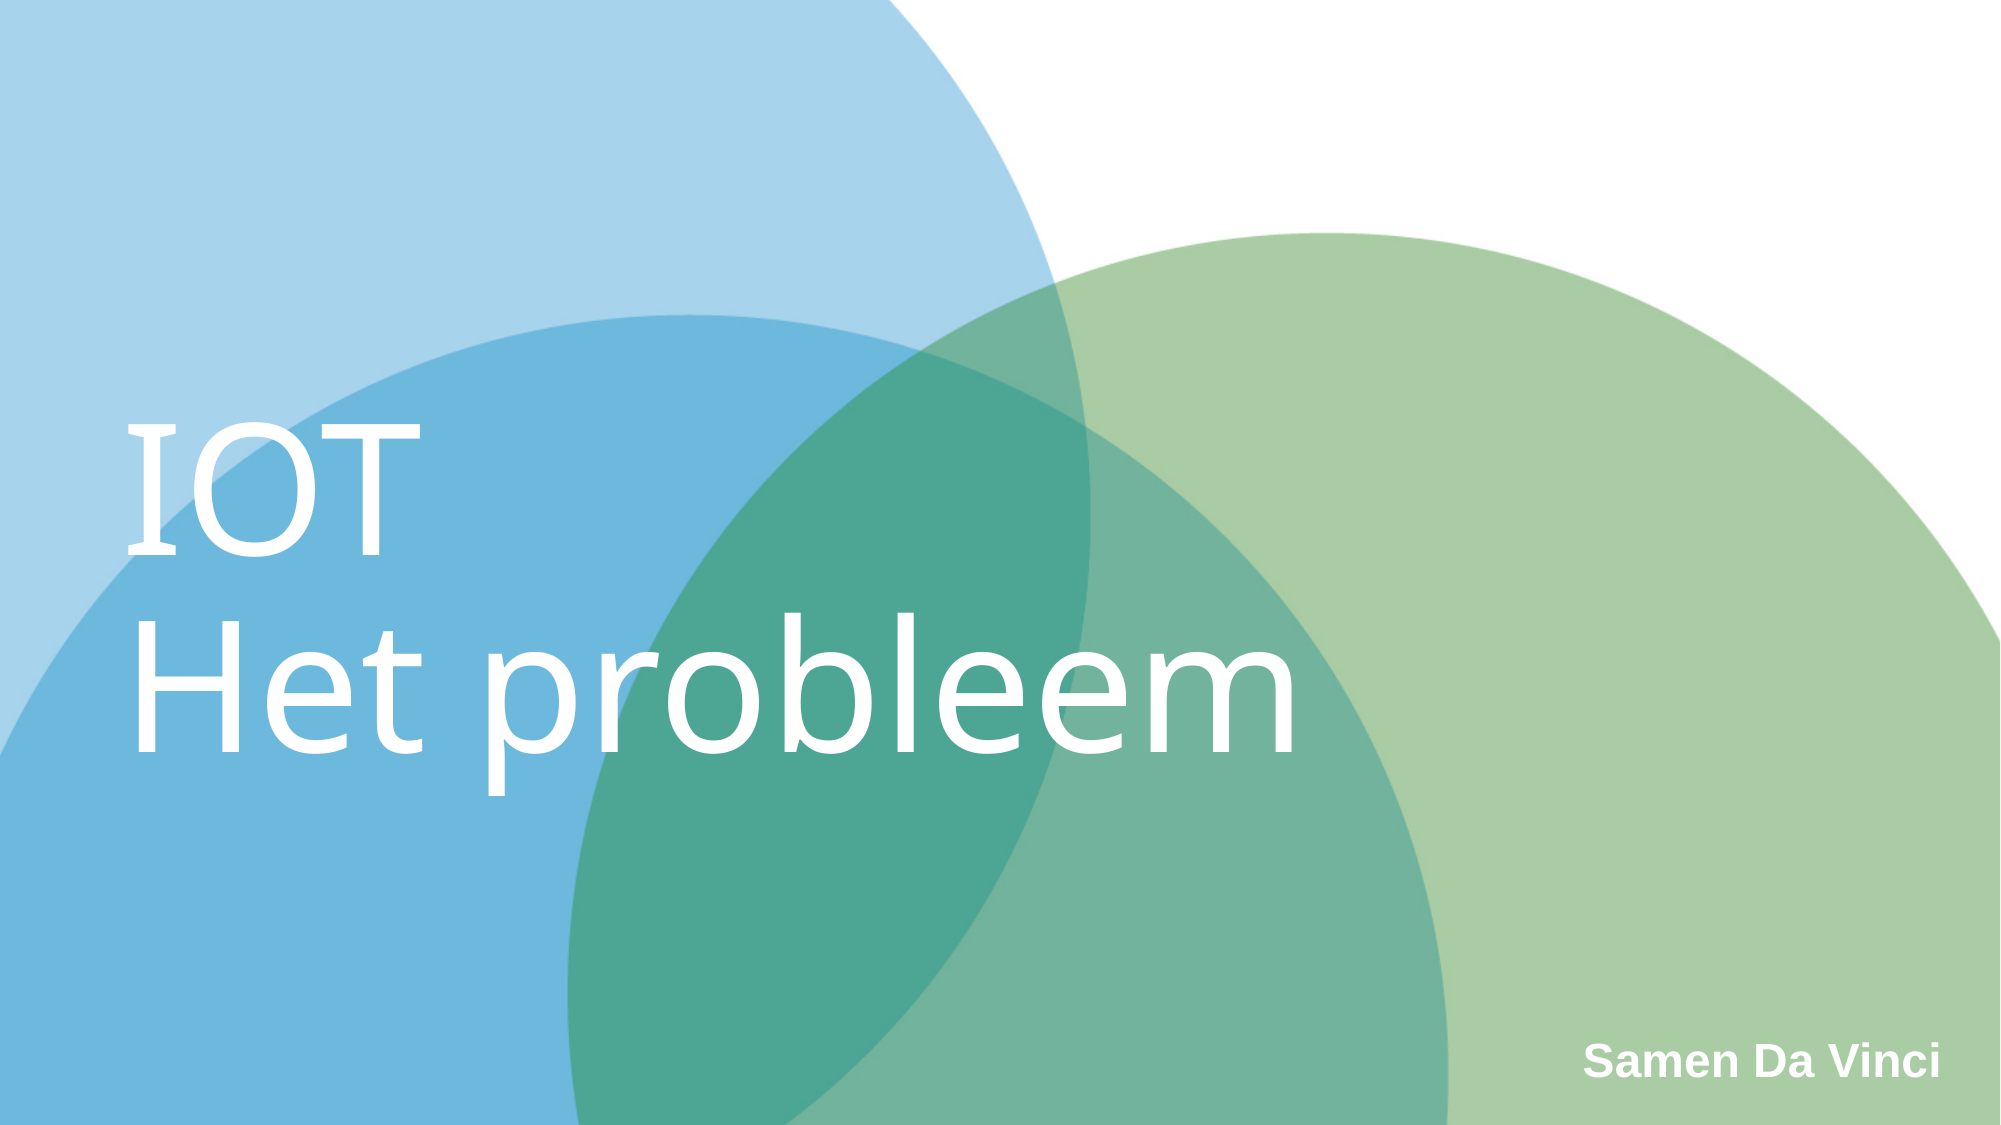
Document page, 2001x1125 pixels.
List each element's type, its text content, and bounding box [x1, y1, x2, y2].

subtitle Samen Da Vinci [1567, 1028, 2000, 1100]
picture [0, 0, 2001, 1125]
title IOT Het probleem [106, 199, 1607, 900]
